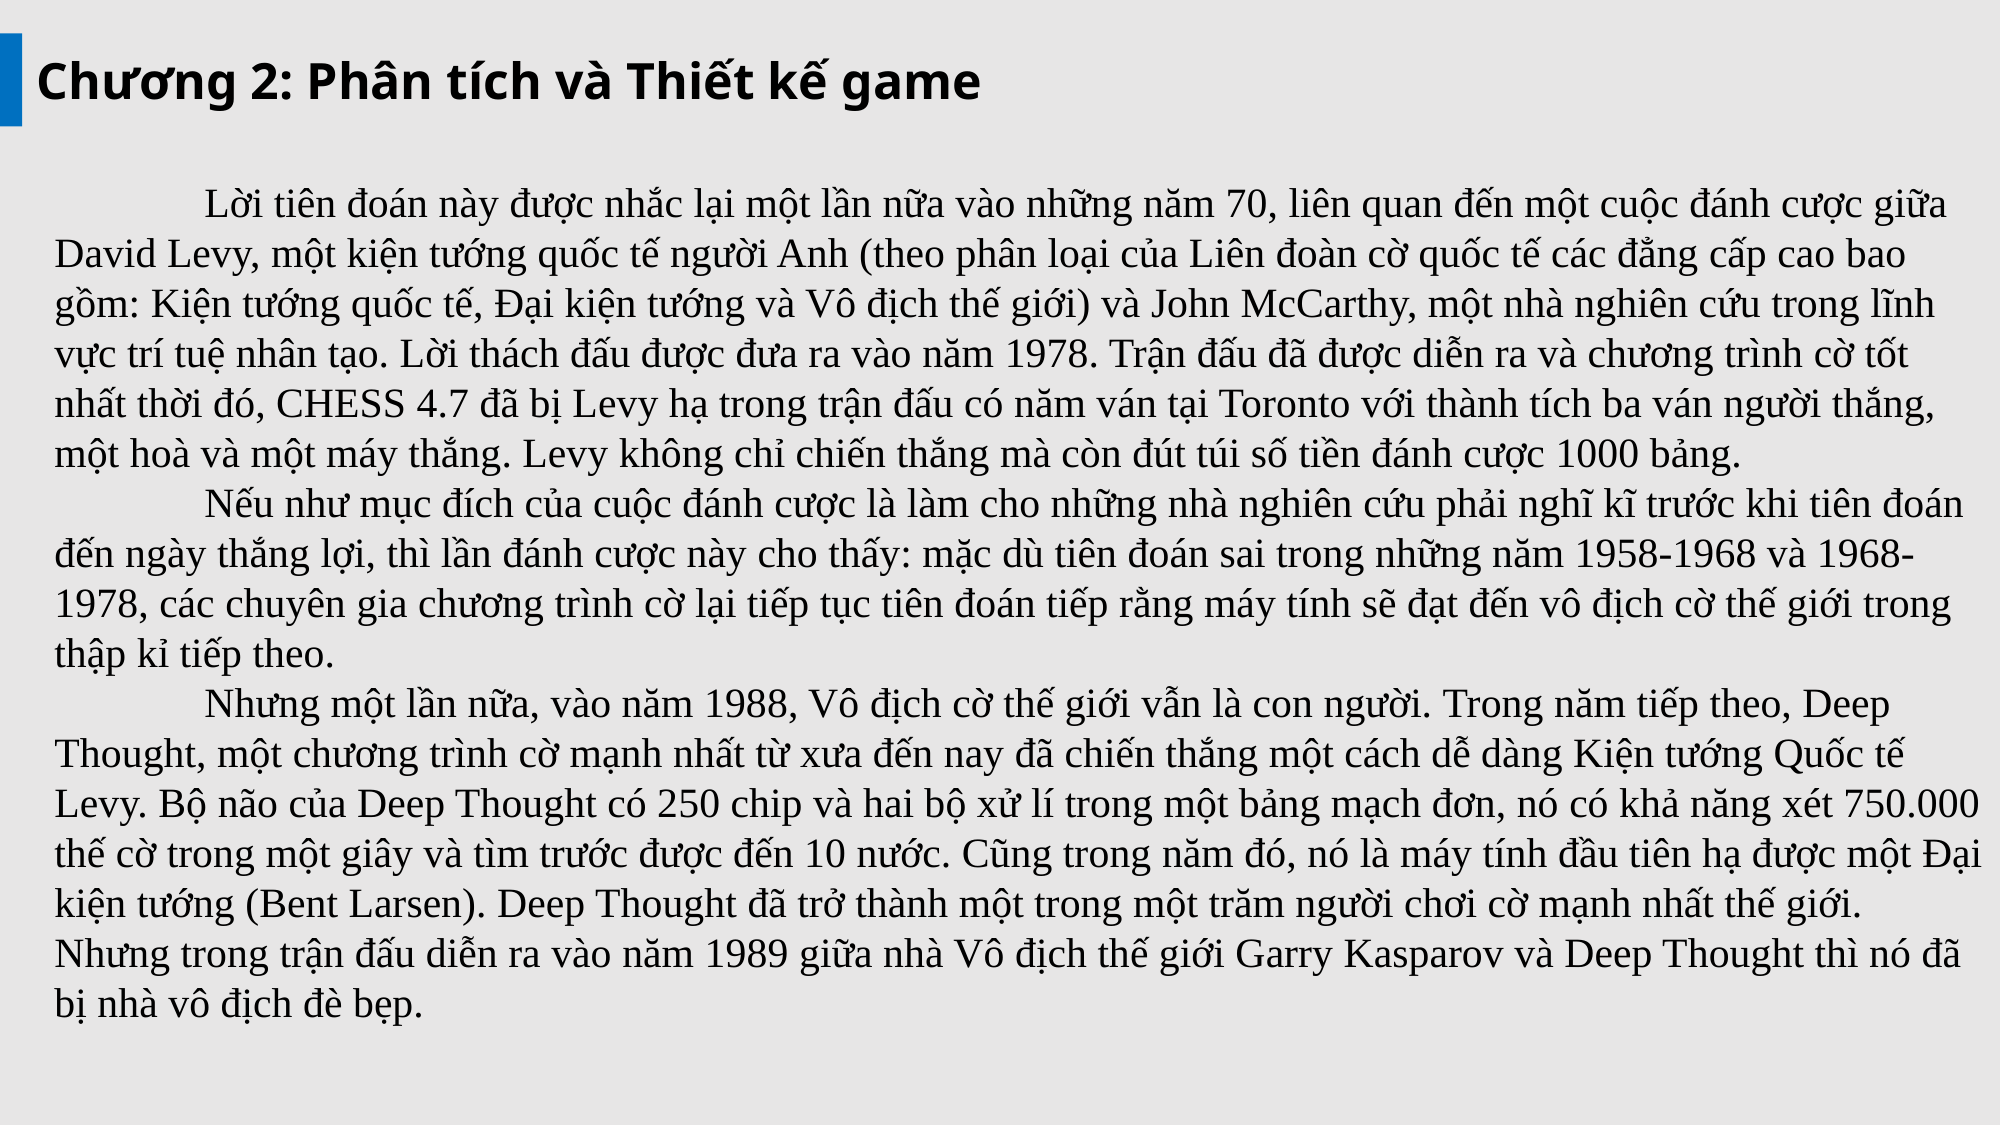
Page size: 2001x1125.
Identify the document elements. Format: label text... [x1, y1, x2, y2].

text_box [0, 32, 23, 128]
text_box Chương 2: Phân tích và Thiết kế game [22, 42, 1177, 117]
text_box Lời tiên đoán này được nhắc lại một lần nữa vào những năm 70, liên quan đến một cuộc đánh cược giữa David Levy, một kiện tướng quốc tế người Anh (theo phân loại của Liên đoàn cờ quốc tế các đẳng cấp cao bao gồm: Kiện tướng quốc tế, Đại kiện tướng và Vô địch thế giới) và John McCarthy, một nhà nghiên cứu trong lĩnh vực trí tuệ nhân tạo. Lời thách đấu được đưa ra vào năm 1978. Trận đấu đã được diễn ra và chương trình cờ tốt nhất thời đó, CHESS 4.7 đã bị Levy hạ trong trận đấu có năm ván tại Toronto với thành tích ba ván người thắng, một hoà và một máy thắng. Levy không chỉ chiến thắng mà còn đút túi số tiền đánh cược 1000 bảng. Nếu như mục đích của cuộc đánh cược là làm cho những nhà nghiên cứu phải nghĩ kĩ trước khi tiên đoán đến ngày thắng lợi, thì lần đánh cược này cho thấy: mặc dù tiên đoán sai trong những năm 1958-1968 và 1968-1978, các chuyên gia chương trình cờ lại tiếp tục tiên đoán tiếp rằng máy tính sẽ đạt đến vô địch cờ thế giới trong thập kỉ tiếp theo. Nhưng một lần nữa, vào năm 1988, Vô địch cờ thế giới vẫn là con người. Trong năm tiếp theo, Deep Thought, một chương trình cờ mạnh nhất từ xưa đến nay đã chiến thắng một cách dễ dàng Kiện tướng Quốc tế Levy. Bộ não của Deep Thought có 250 chip và hai bộ xử lí trong một bảng mạch đơn, nó có khả năng xét 750.000 thế cờ trong một giây và tìm trước được đến 10 nước. Cũng trong năm đó, nó là máy tính đầu tiên hạ được một Đại kiện tướng (Bent Larsen). Deep Thought đã trở thành một trong một trăm người chơi cờ mạnh nhất thế giới. Nhưng trong trận đấu diễn ra vào năm 1989 giữa nhà Vô địch thế giới Garry Kasparov và Deep Thought thì nó đã bị nhà vô địch đè bẹp. [39, 168, 2000, 1034]
